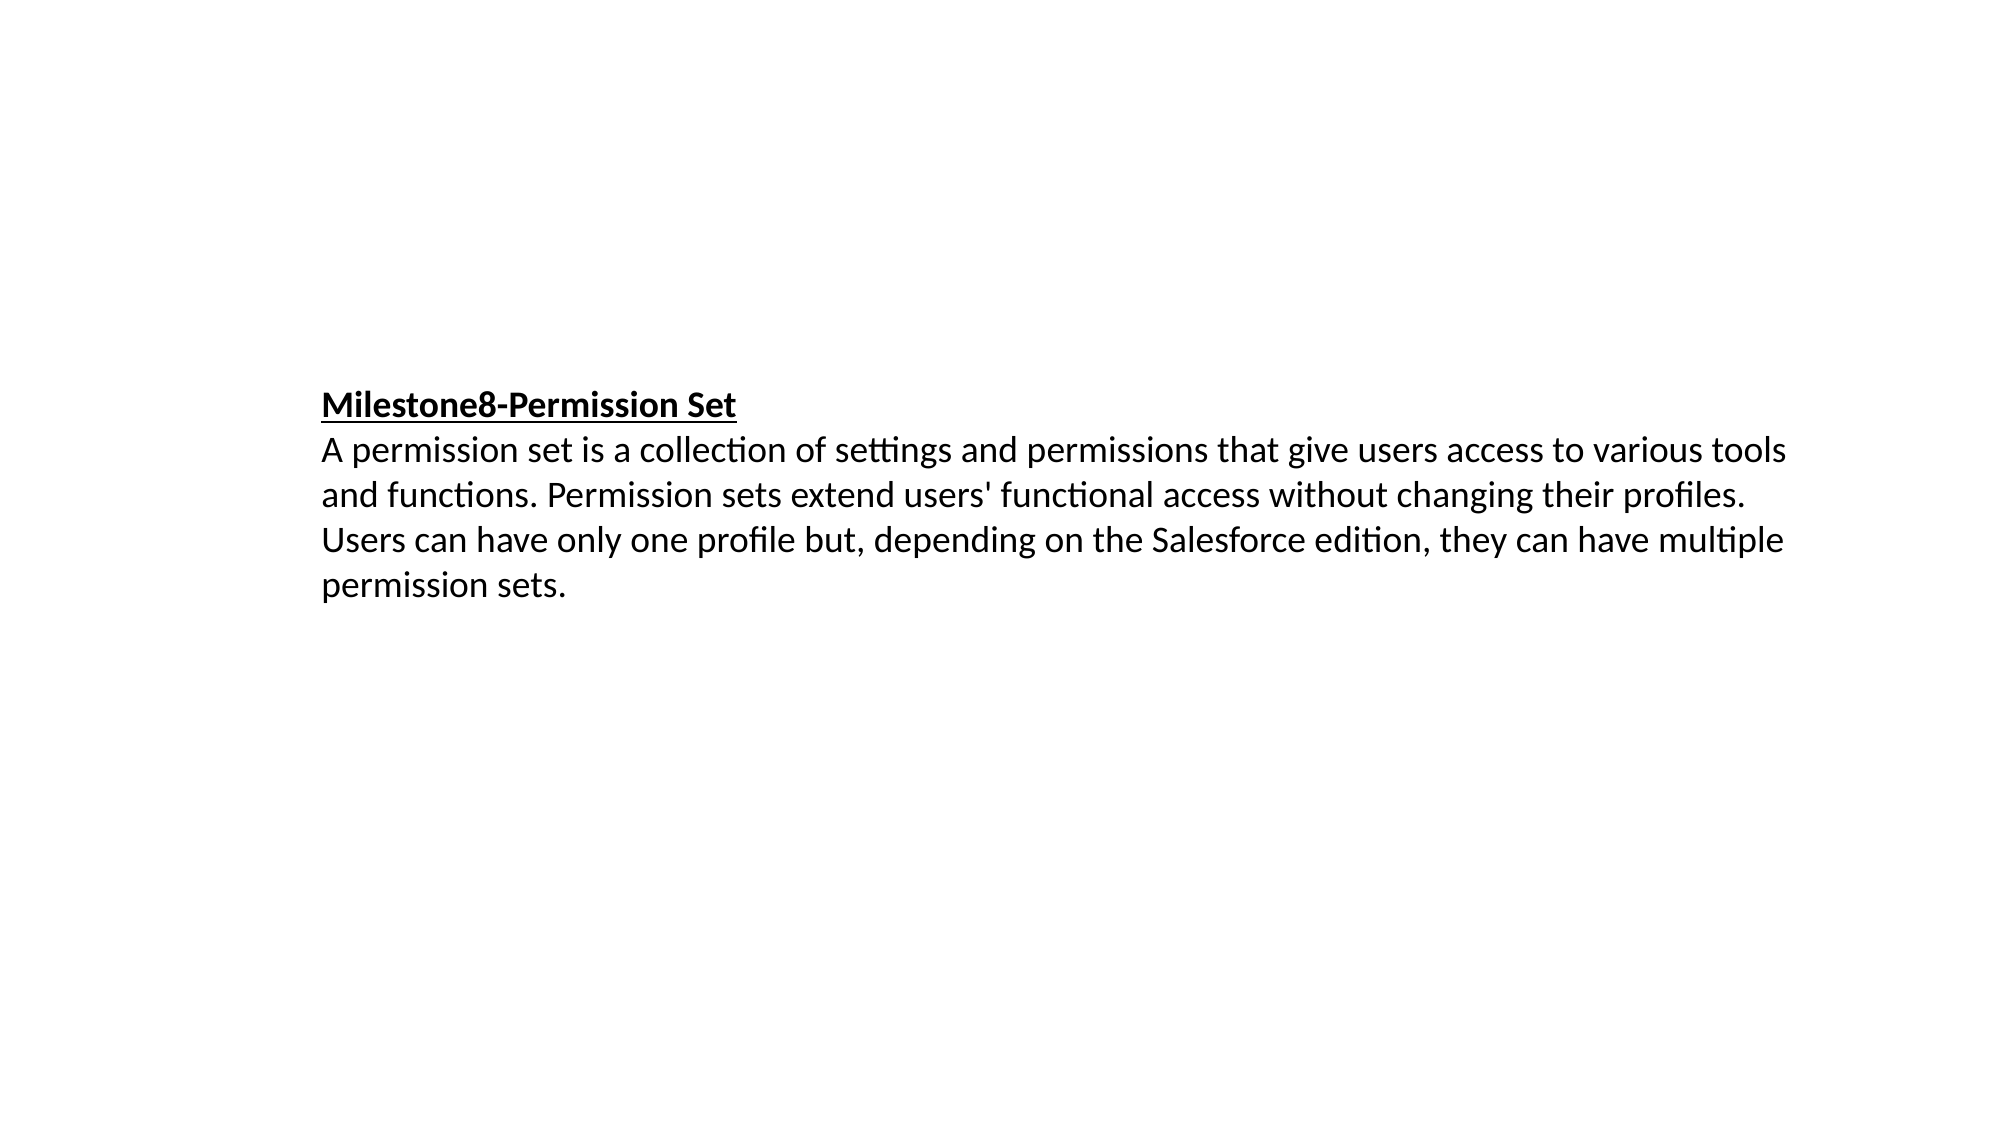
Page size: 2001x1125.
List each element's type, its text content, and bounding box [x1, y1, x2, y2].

text_box Milestone8-Permission Set A permission set is a collection of settings and permissions that give users access to various tools and functions. Permission sets extend users' functional access without changing their profiles. Users can have only one profile but, depending on the Salesforce edition, they can have multiple permission sets. [306, 373, 1826, 613]
